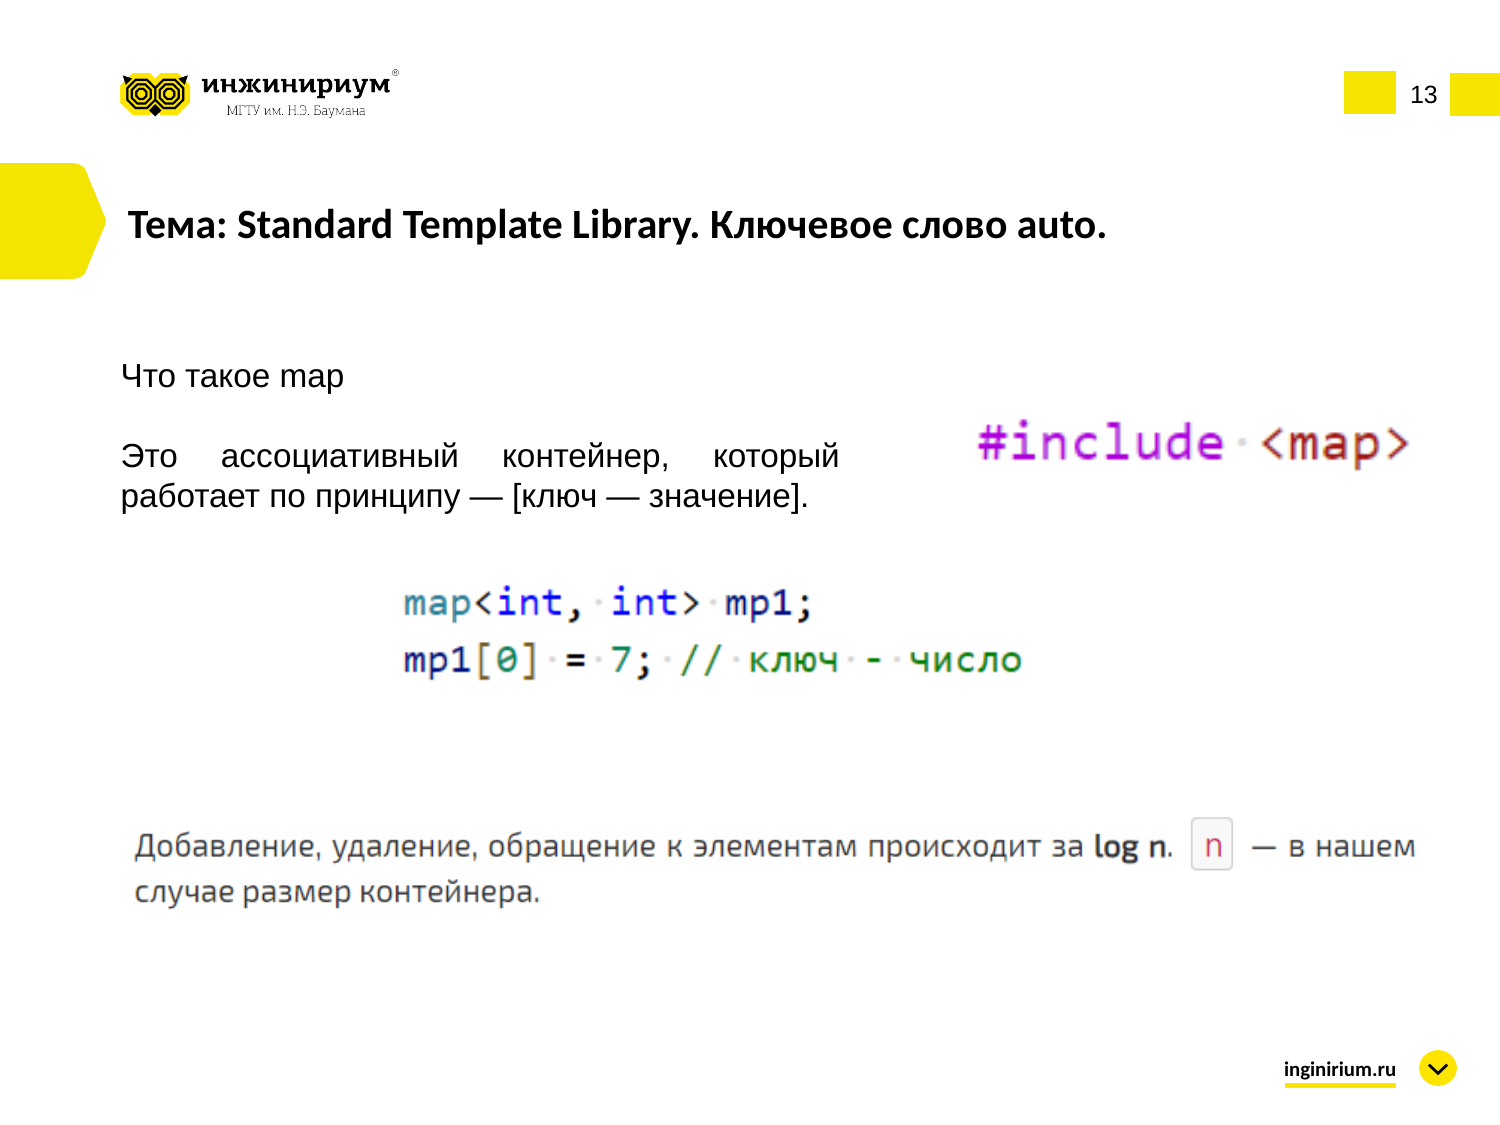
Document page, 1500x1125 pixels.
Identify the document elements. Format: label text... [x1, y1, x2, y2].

text_box 13 [1395, 70, 1474, 120]
picture [0, 163, 106, 279]
picture [1449, 73, 1500, 116]
text_box Что такое map Это ассоциативный контейнер, который работает по принципу — [ключ — значение]. [105, 346, 856, 522]
picture [123, 816, 1420, 919]
picture [1344, 71, 1396, 115]
picture [397, 577, 1033, 699]
picture [1419, 1049, 1457, 1086]
picture [961, 406, 1420, 480]
picture [120, 68, 399, 119]
text_box inginirium.ru [1263, 1047, 1412, 1088]
picture [1284, 1083, 1396, 1088]
text_box Тема: Standard Template Library. Ключевое слово auto. [113, 189, 1353, 293]
